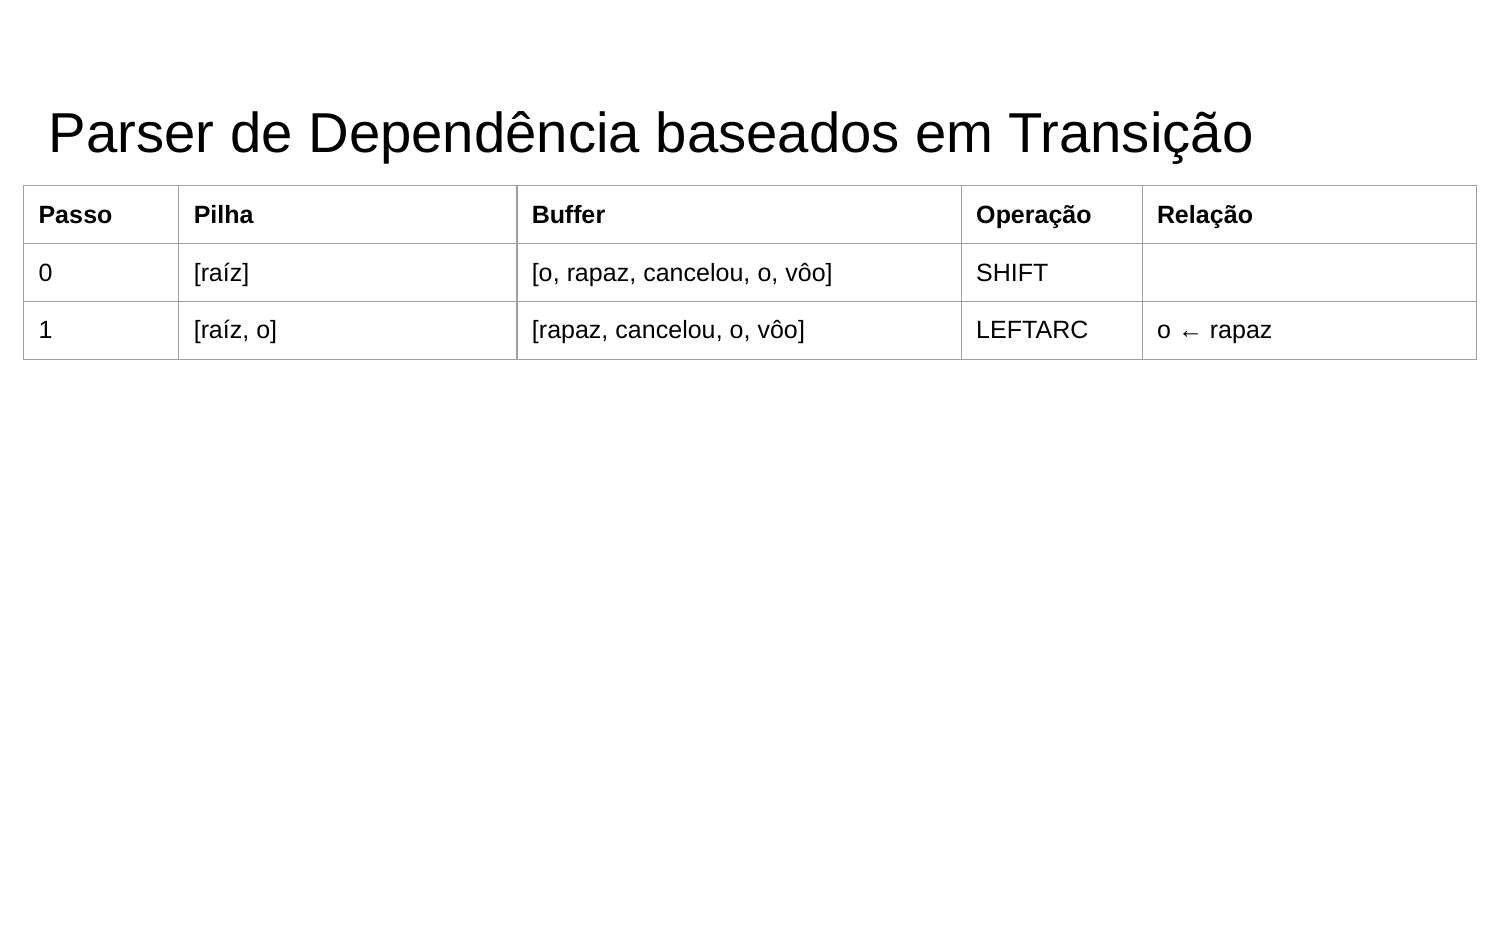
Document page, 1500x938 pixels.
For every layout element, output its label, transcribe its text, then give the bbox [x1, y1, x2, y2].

table_header Operação [962, 186, 1142, 243]
table_cell o ← rapaz [1143, 302, 1476, 359]
table_header Buffer [518, 186, 961, 243]
table_cell 0 [24, 244, 178, 301]
table_cell SHIFT [962, 244, 1142, 301]
table_header Pilha [179, 186, 516, 243]
table_cell 1 [24, 302, 178, 359]
table_header Relação [1143, 186, 1476, 243]
table_cell [o, rapaz, cancelou, o, vôo] [518, 244, 961, 301]
table_cell LEFTARC [962, 302, 1142, 359]
table_cell [raíz] [179, 244, 516, 301]
table_cell [raíz, o] [179, 302, 516, 359]
table_cell [1143, 244, 1476, 301]
table_header Passo [24, 186, 178, 243]
table_cell [rapaz, cancelou, o, vôo] [518, 302, 961, 359]
title Parser de Dependência baseados em Transição [33, 81, 1432, 185]
